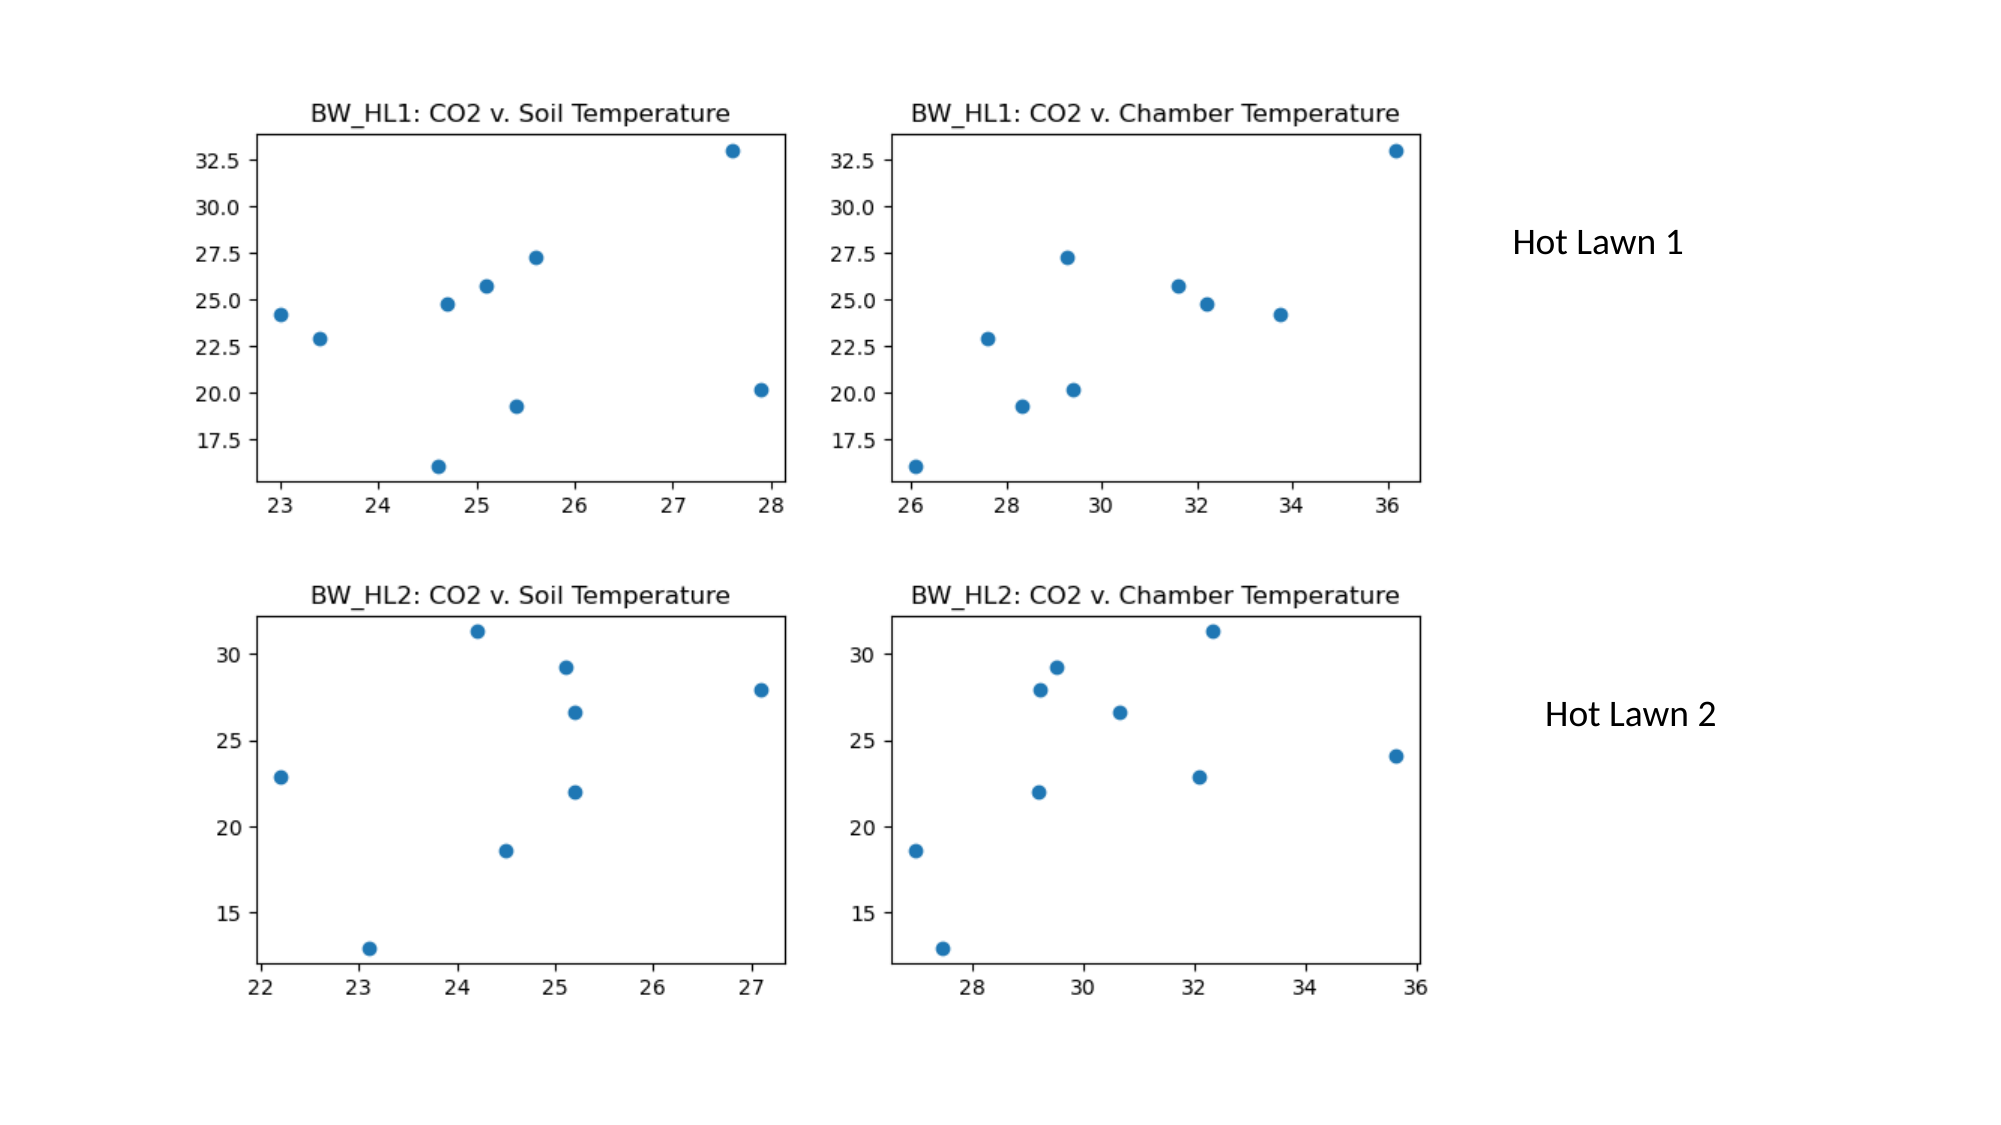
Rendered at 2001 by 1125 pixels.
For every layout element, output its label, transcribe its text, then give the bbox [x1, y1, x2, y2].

text_box Hot Lawn 2 [1570, 681, 1873, 742]
picture [69, 80, 1570, 531]
picture [69, 562, 1570, 1013]
text_box Hot Lawn 1 [1570, 209, 1840, 270]
